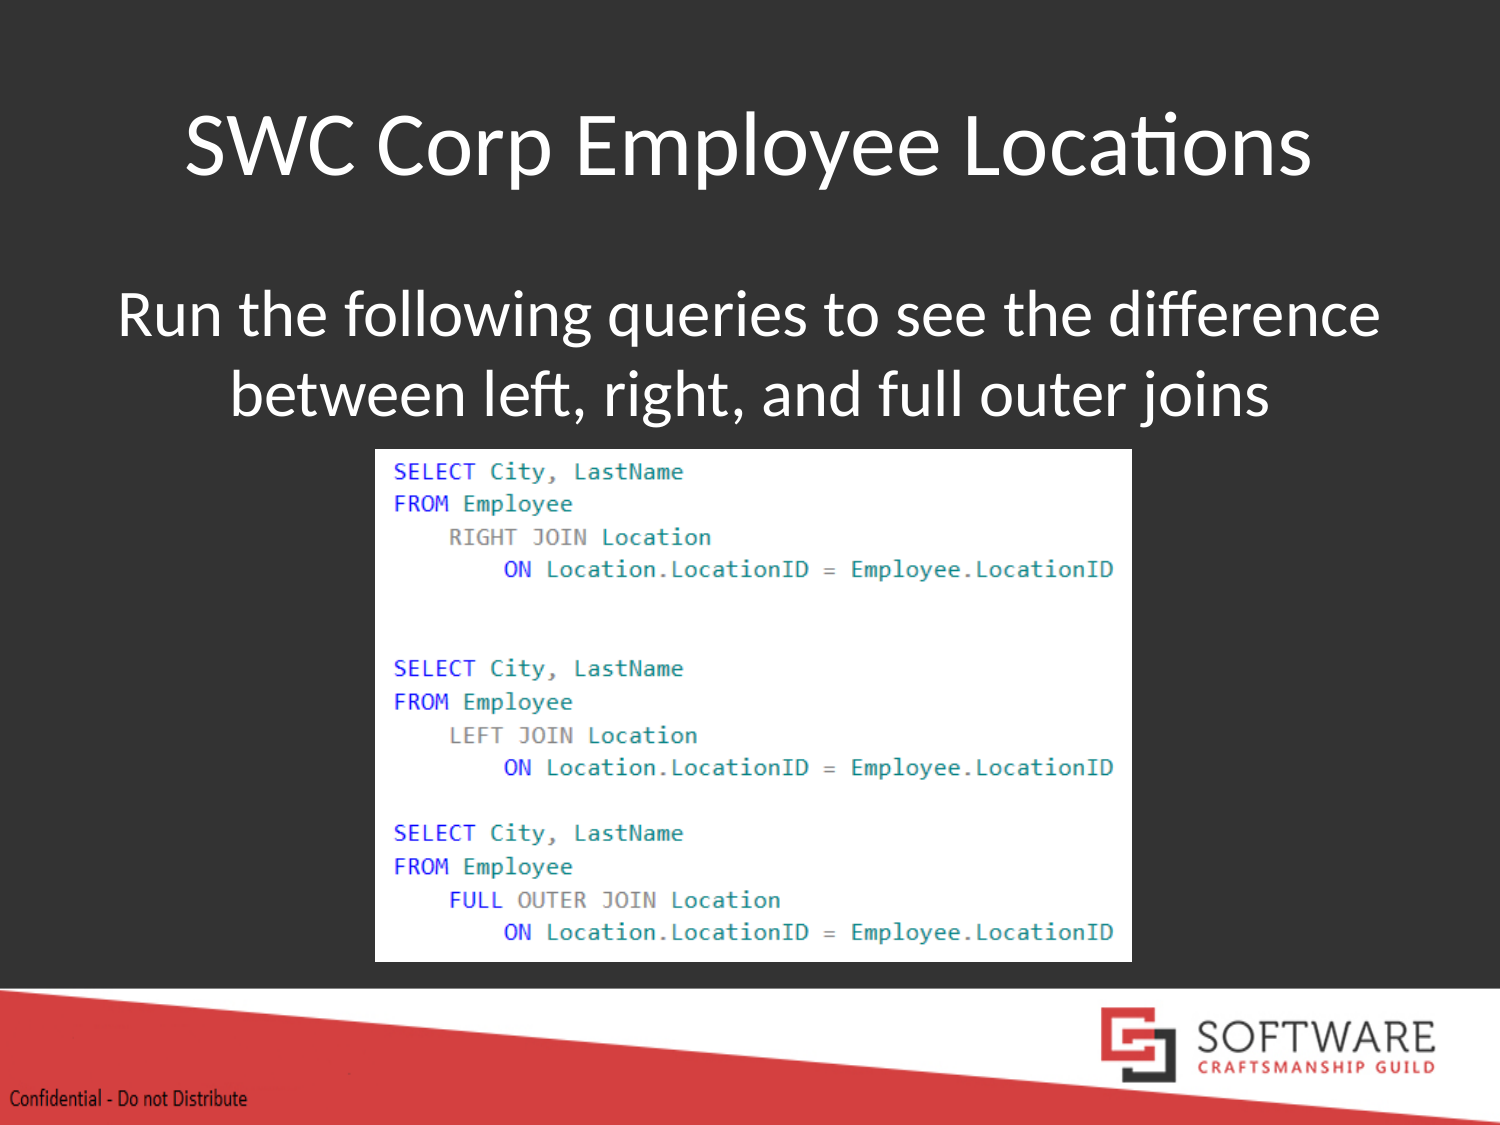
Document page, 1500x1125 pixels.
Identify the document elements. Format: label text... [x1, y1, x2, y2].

title SWC Corp Employee Locations [75, 45, 1425, 233]
picture [0, 0, 1500, 1125]
list Run the following queries to see the difference between left, right, and full outer joins [75, 262, 1425, 988]
